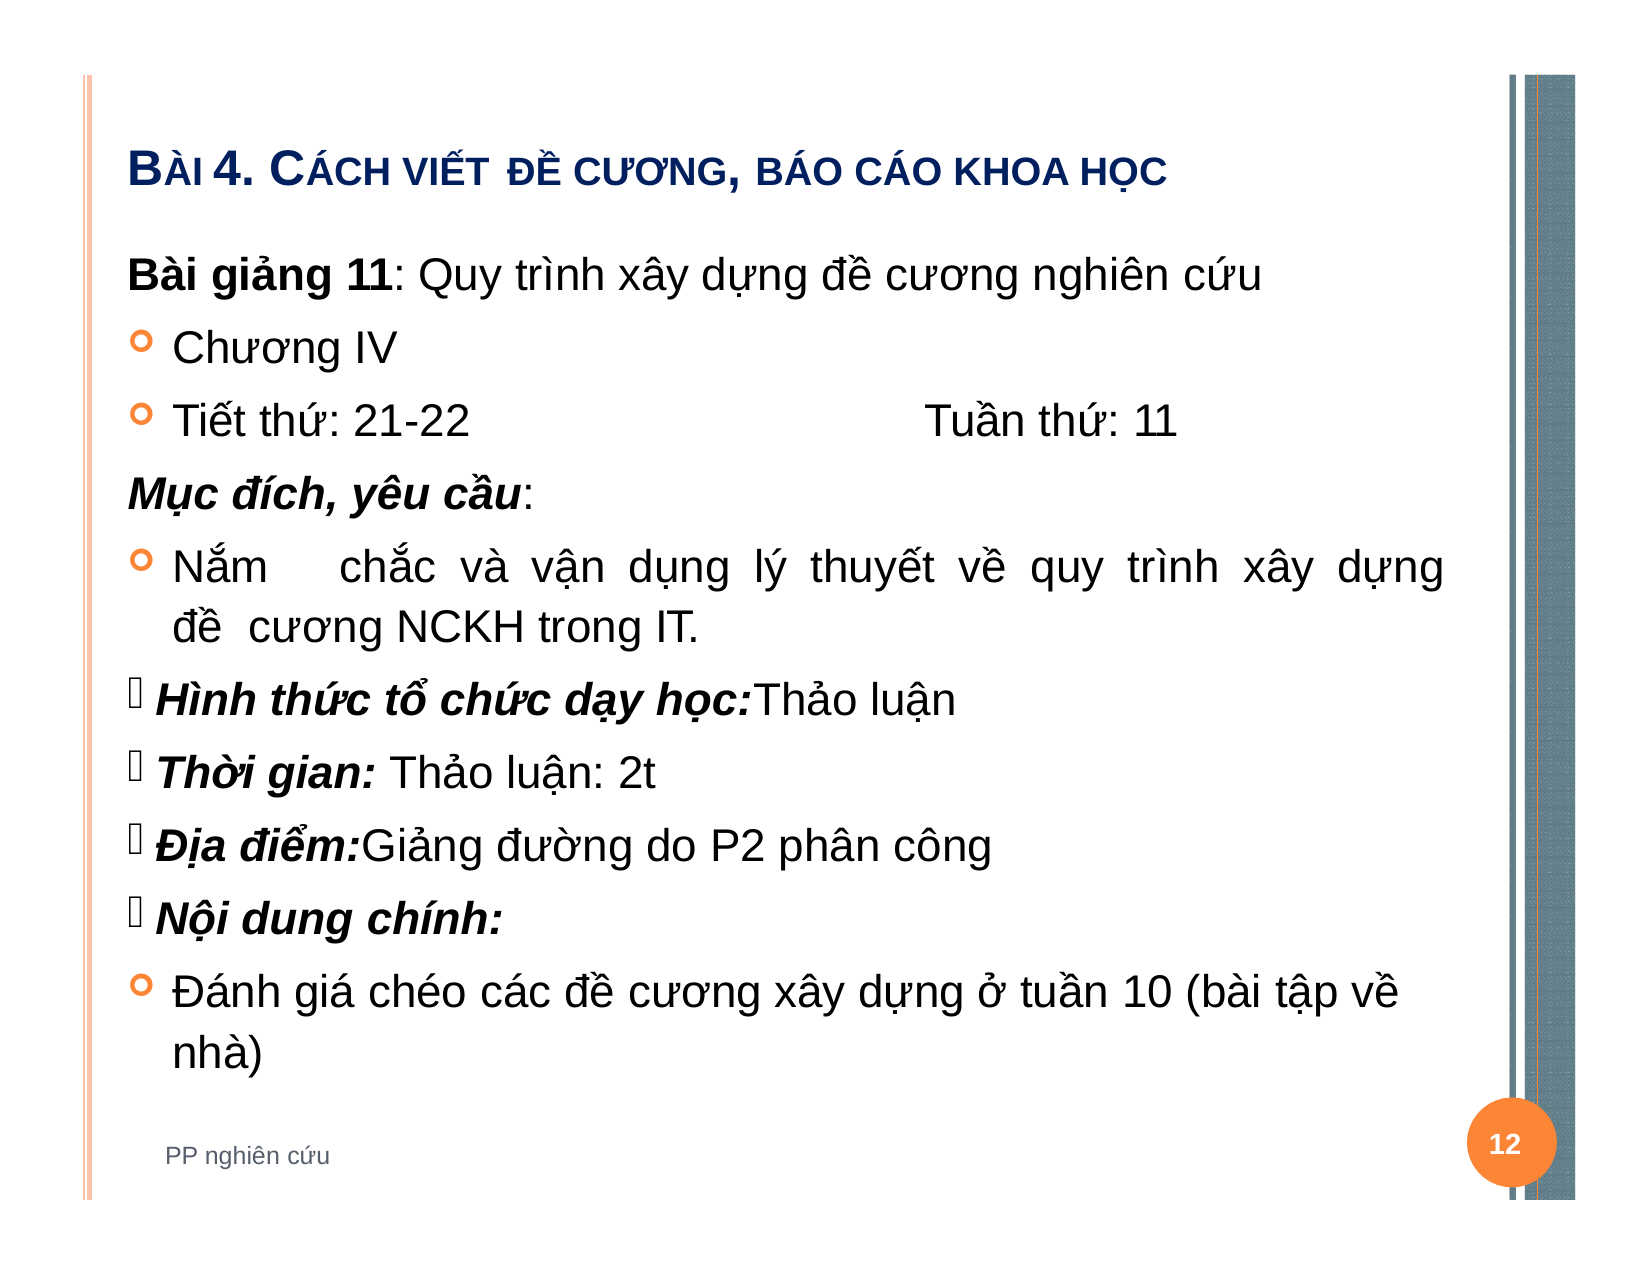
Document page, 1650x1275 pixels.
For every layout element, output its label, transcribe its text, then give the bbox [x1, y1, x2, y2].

text_box [1509, 74, 1516, 1097]
text_box [1466, 1097, 1557, 1188]
text_box Bài giảng 11: Quy trình xây dựng đề cương nghiên cứu Chương IV Tiết thứ: 21-22 Tuần thứ: 11 Mục đích, yêu cầu: Nắm chắc và vận dụng lý thuyết về quy trình xây dựng đề cương NCKH trong IT. Hình thức tổ chức dạy học:Thảo luận Thời gian: Thảo luận: 2t Địa điểm:Giảng đường do P2 phân công Nội dung chính: Đánh giá chéo các đề cương xây dựng ở tuần 10 (bài tập về nhà) [125, 224, 1476, 1078]
text_box 12 [1484, 1126, 1540, 1161]
text_box [1524, 1181, 1537, 1200]
text_box [1538, 74, 1575, 1200]
text_box [1524, 74, 1537, 1104]
footer PP nghiên cứu [162, 1139, 332, 1275]
text_box [1509, 1188, 1516, 1200]
title BÀI 4. CÁCH VIẾT ĐỀ CƯƠNG, BÁO CÁO KHOA HỌC [125, 132, 1192, 224]
